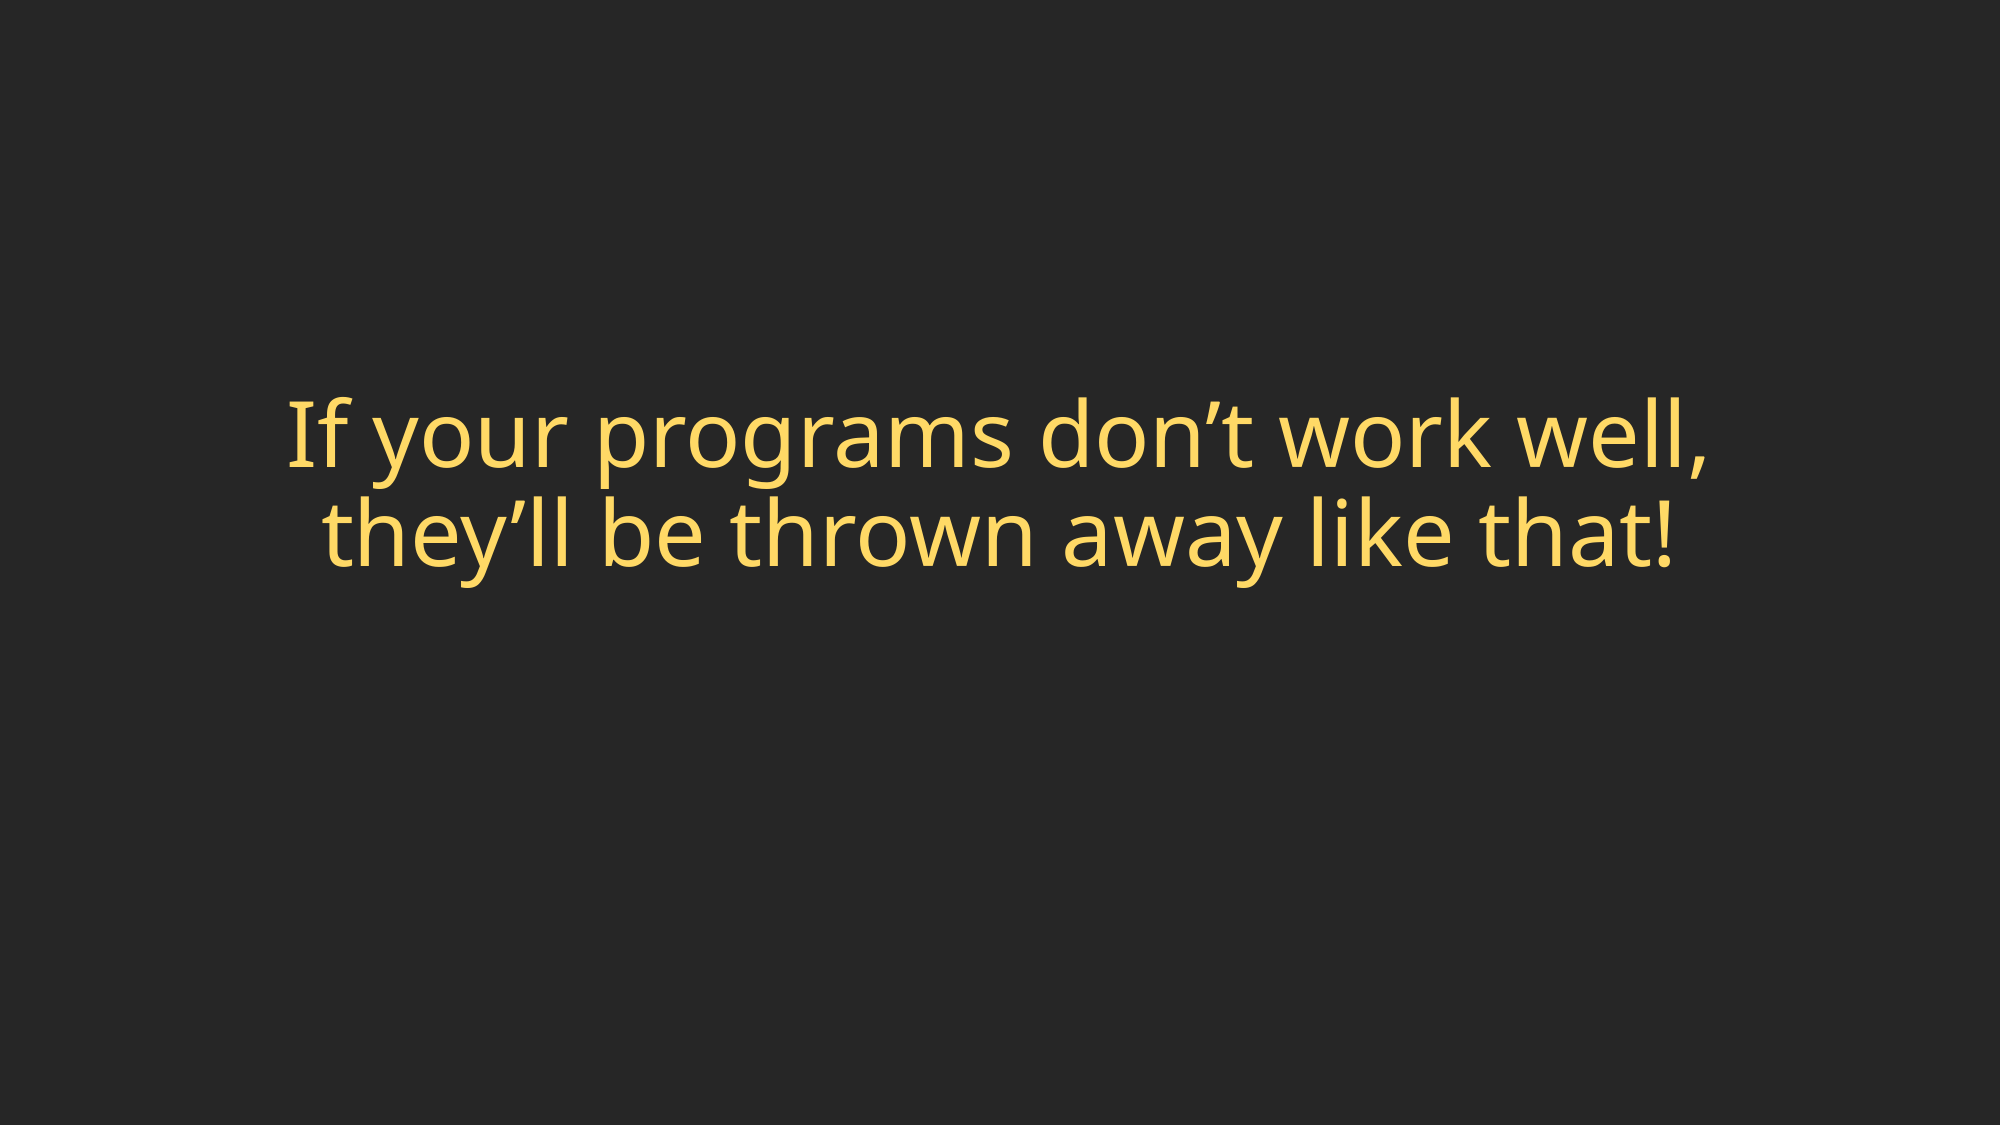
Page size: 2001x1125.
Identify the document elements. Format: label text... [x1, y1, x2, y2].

title If your programs don’t work well, they’ll be thrown away like that! [0, 319, 2000, 656]
